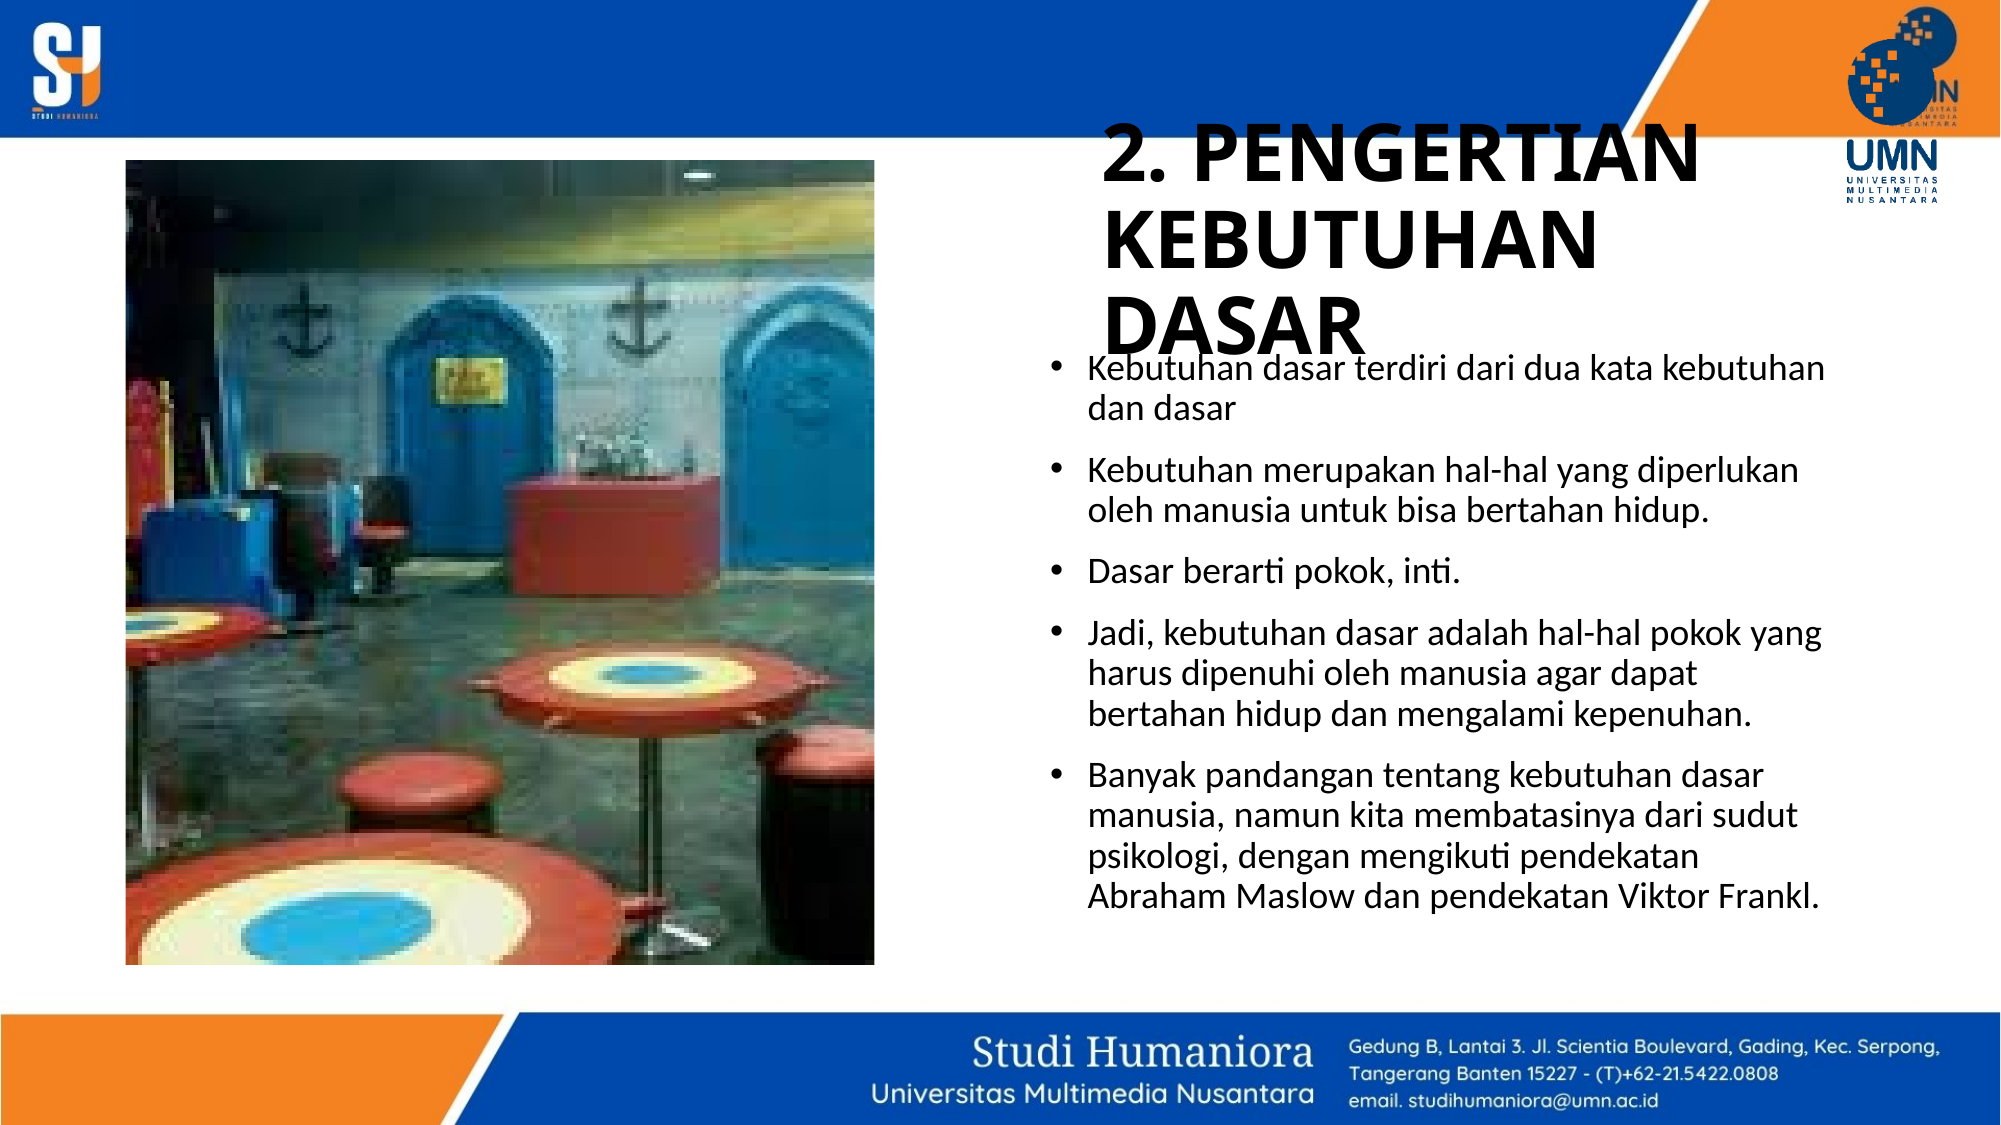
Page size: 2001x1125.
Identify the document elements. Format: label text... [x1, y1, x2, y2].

title 2. PENGERTIAN KEBUTUHAN DASAR [1086, 104, 1899, 380]
picture [0, 0, 2001, 1125]
list Kebutuhan dasar terdiri dari dua kata kebutuhan dan dasar Kebutuhan merupakan hal-hal yang diperlukan oleh manusia untuk bisa bertahan hidup. Dasar berarti pokok, inti. Jadi, kebutuhan dasar adalah hal-hal pokok yang harus dipenuhi oleh manusia agar dapat bertahan hidup dan mengalami kepenuhan. Banyak pandangan tentang kebutuhan dasar manusia, namun kita membatasinya dari sudut psikologi, dengan mengikuti pendekatan Abraham Maslow dan pendekatan Viktor Frankl. [1035, 340, 1848, 1008]
